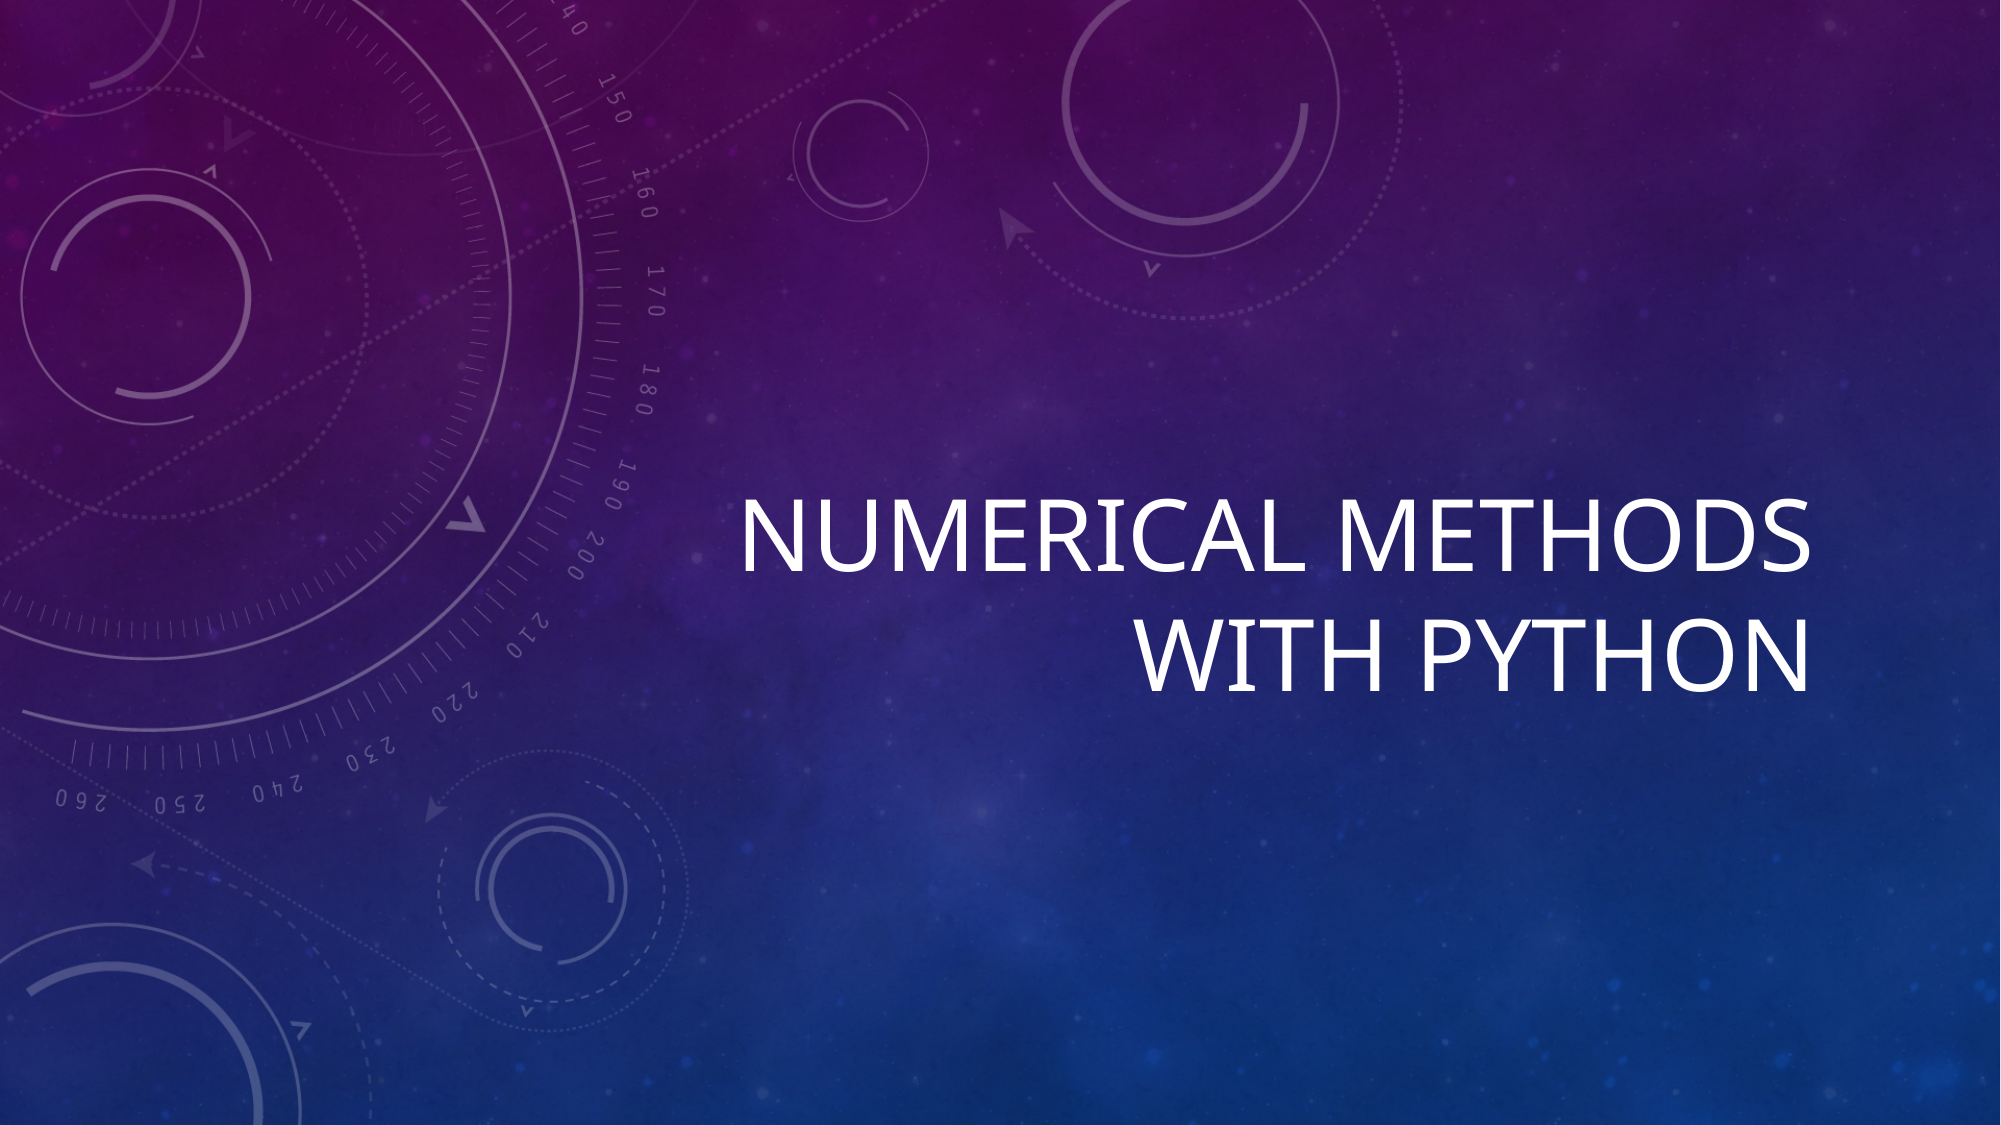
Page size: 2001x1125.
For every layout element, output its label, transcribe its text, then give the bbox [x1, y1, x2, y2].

title Numerical Methods With python [650, 322, 1831, 720]
picture [0, 0, 2001, 1125]
